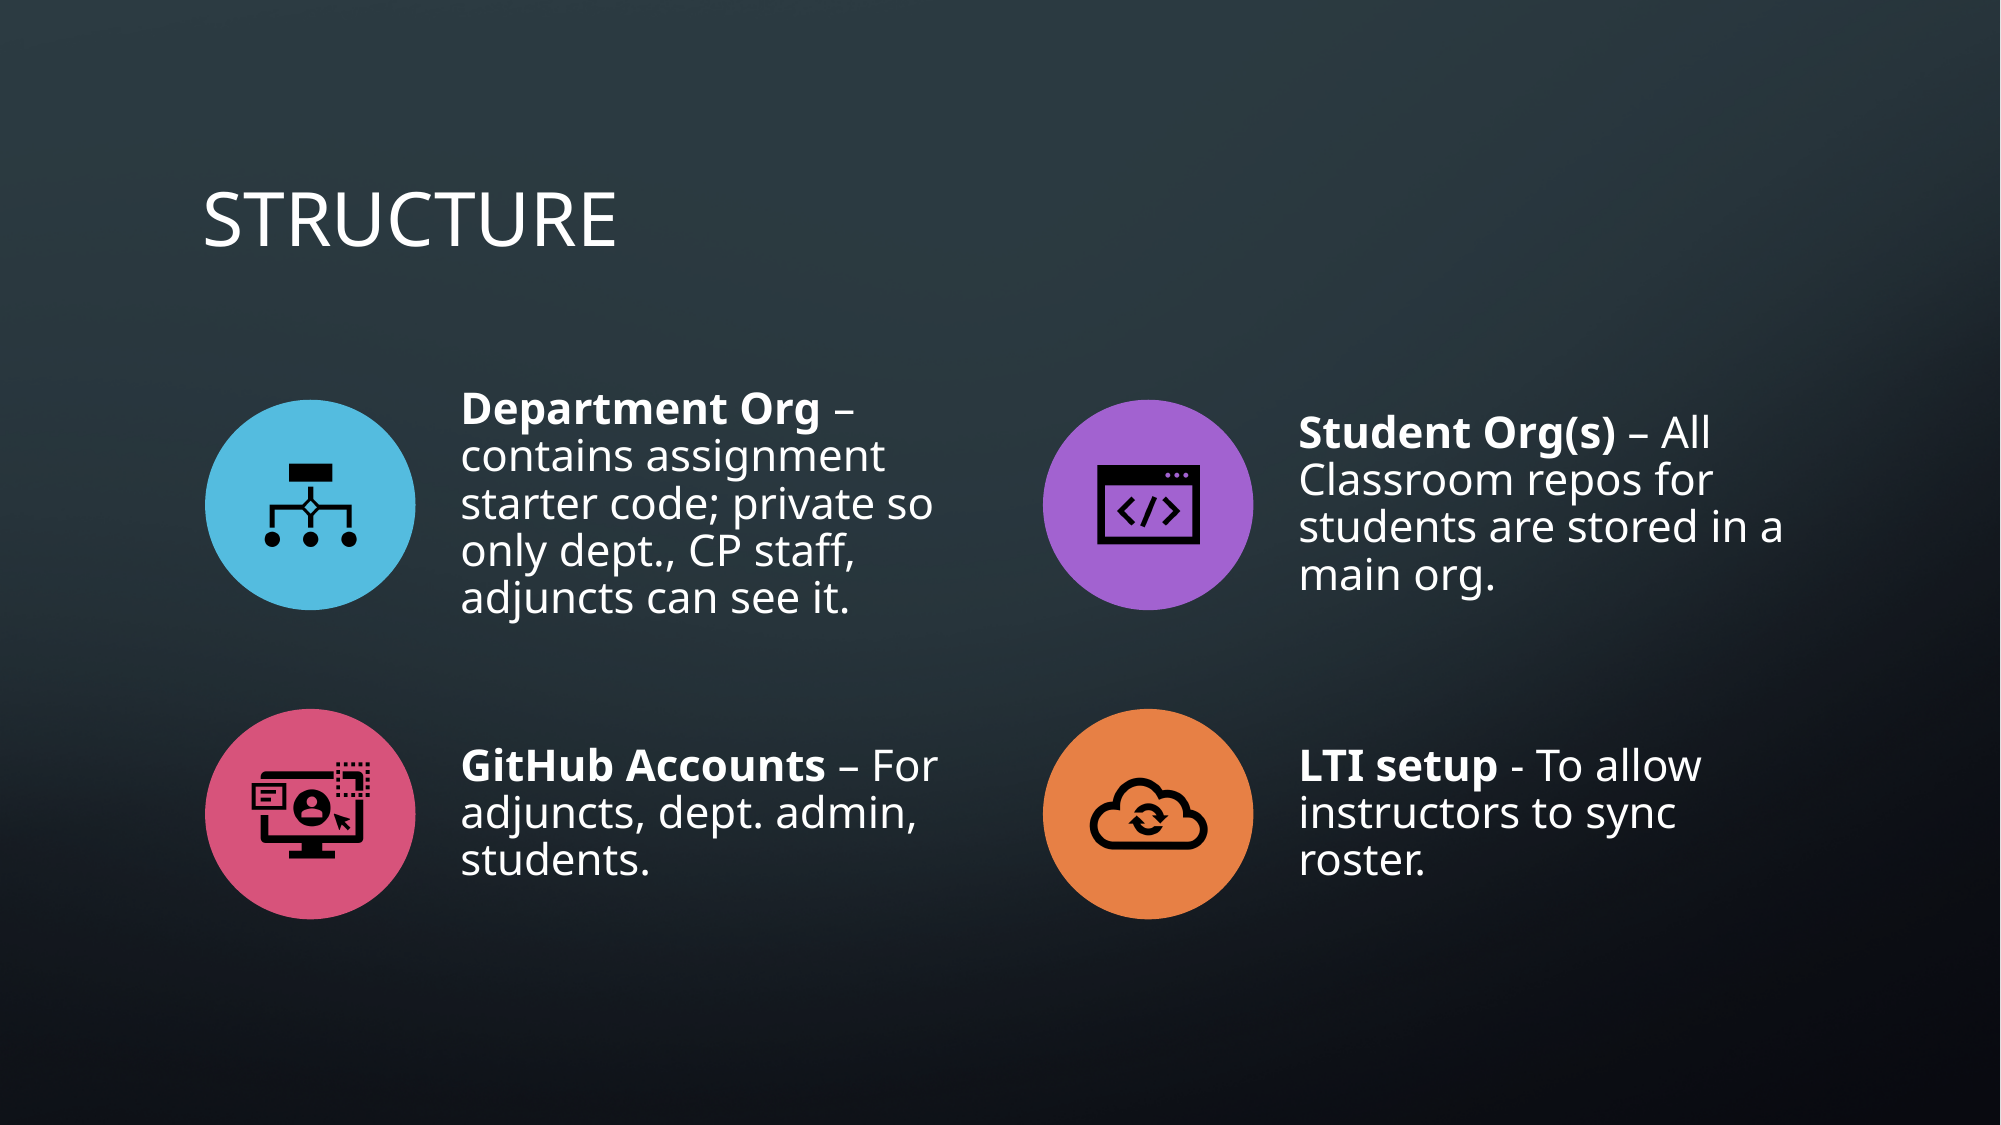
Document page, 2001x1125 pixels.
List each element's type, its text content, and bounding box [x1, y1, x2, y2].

text_box [0, 0, 2000, 1125]
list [186, 368, 1813, 951]
title Structure [187, 101, 1813, 344]
